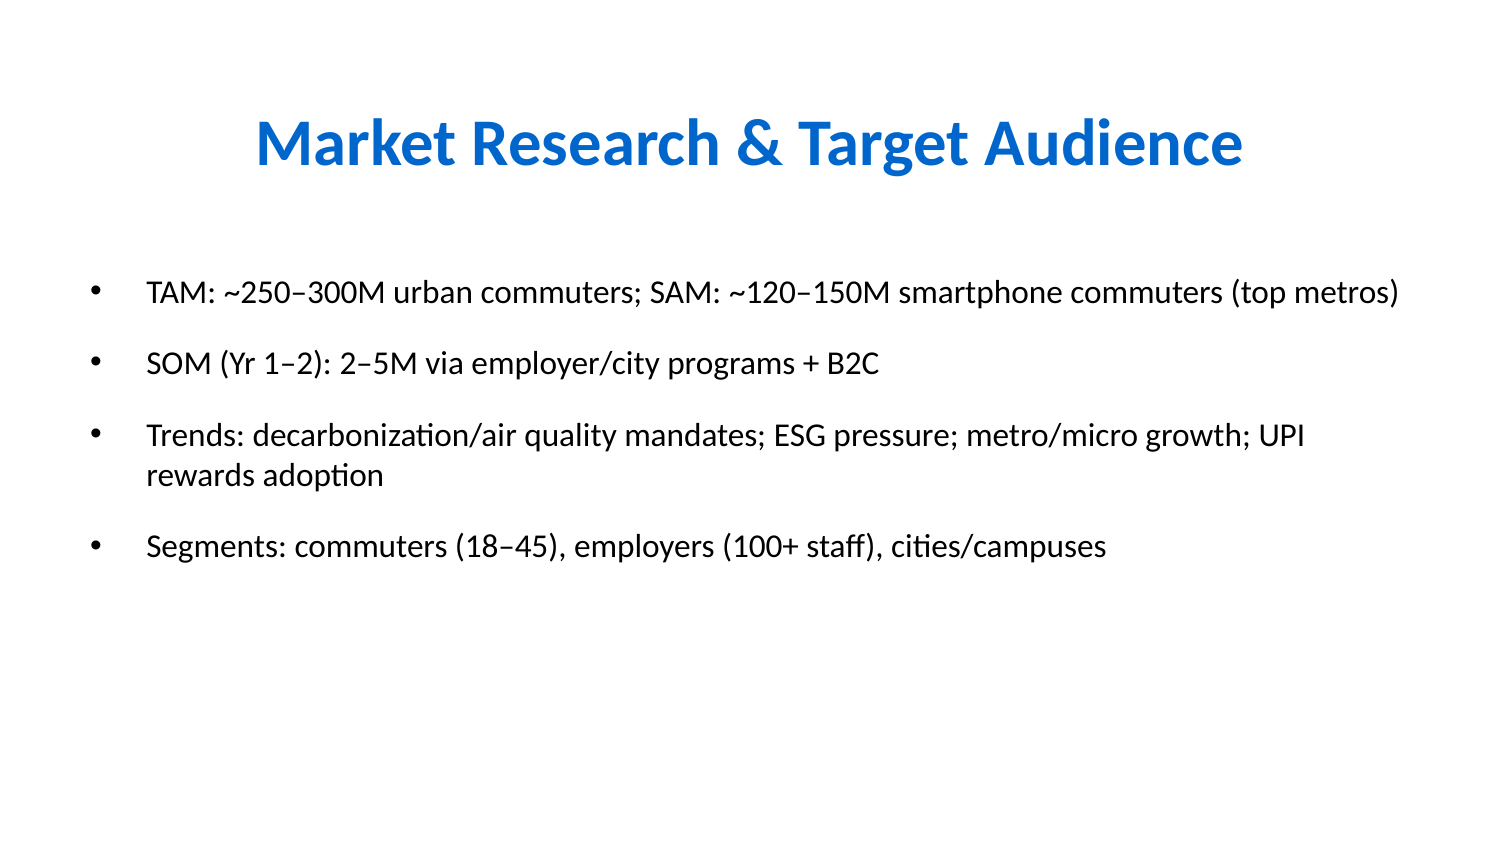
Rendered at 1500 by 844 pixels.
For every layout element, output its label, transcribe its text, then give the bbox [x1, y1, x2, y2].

list TAM: ~250–300M urban commuters; SAM: ~120–150M smartphone commuters (top metros) SOM (Yr 1–2): 2–5M via employer/city programs + B2C Trends: decarbonization/air quality mandates; ESG pressure; metro/micro growth; UPI rewards adoption Segments: commuters (18–45), employers (100+ staff), cities/campuses [75, 262, 1425, 844]
title Market Research & Target Audience [75, 45, 1425, 233]
